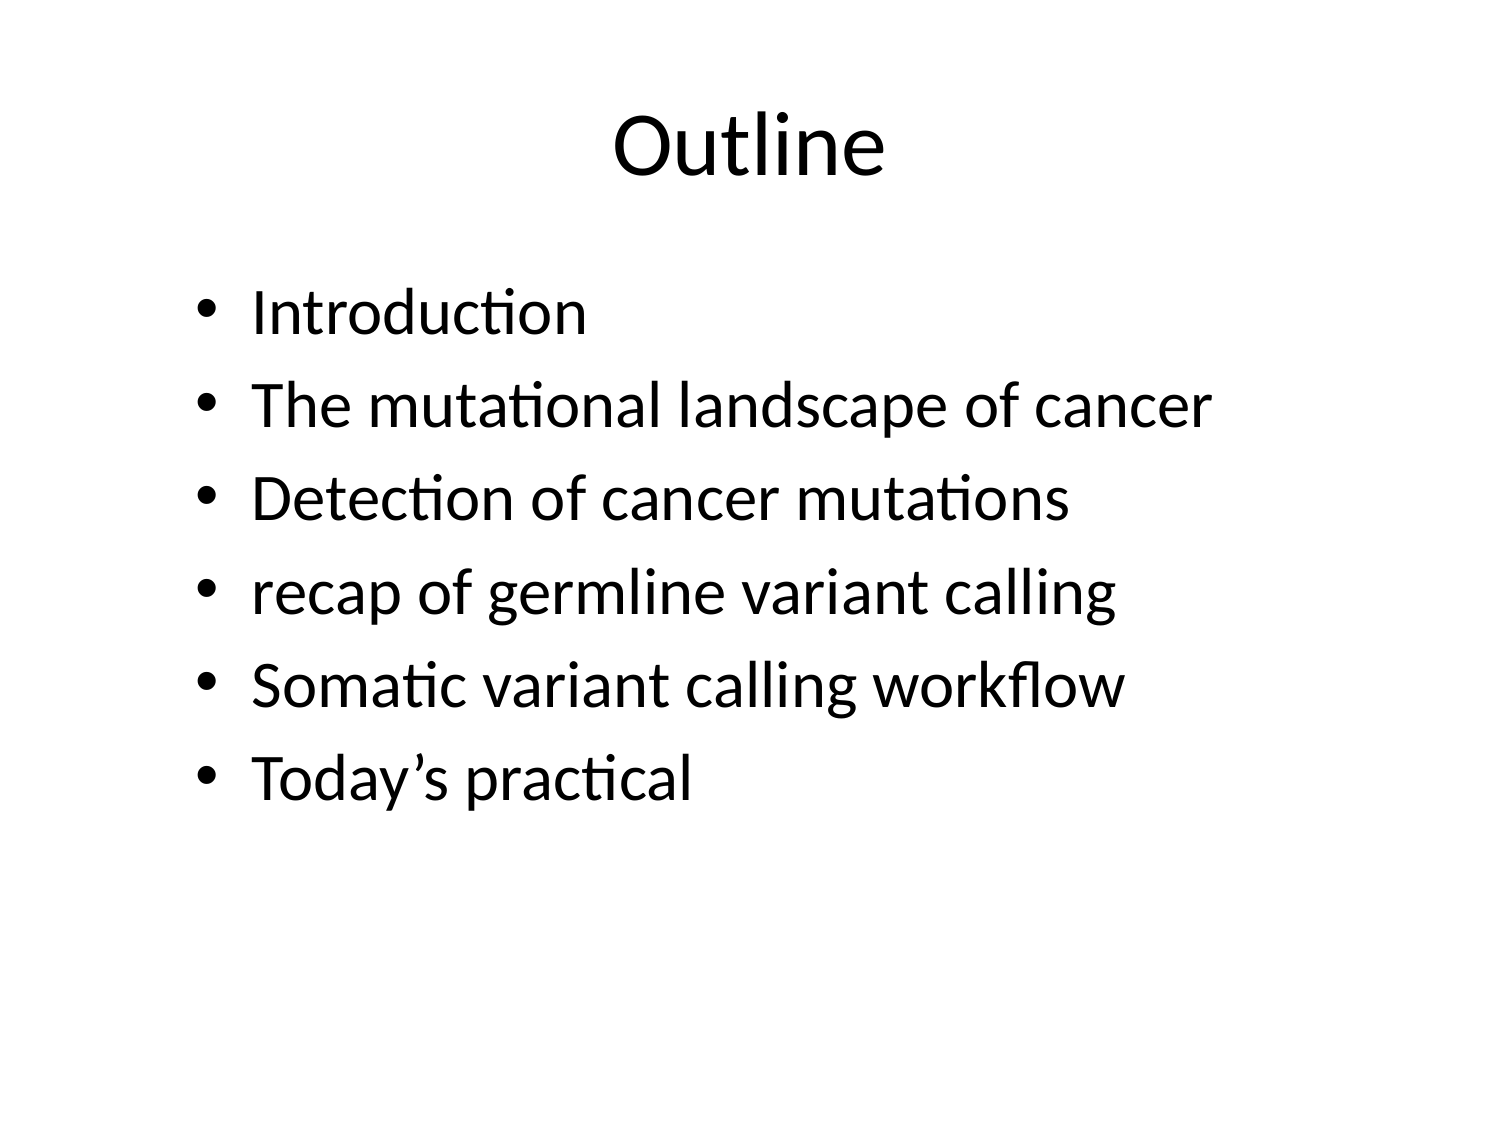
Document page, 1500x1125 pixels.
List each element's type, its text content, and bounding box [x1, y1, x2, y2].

list Introduction The mutational landscape of cancer Detection of cancer mutations recap of germline variant calling Somatic variant calling workflow Today’s practical [180, 260, 1376, 1003]
title Outline [75, 45, 1425, 233]
